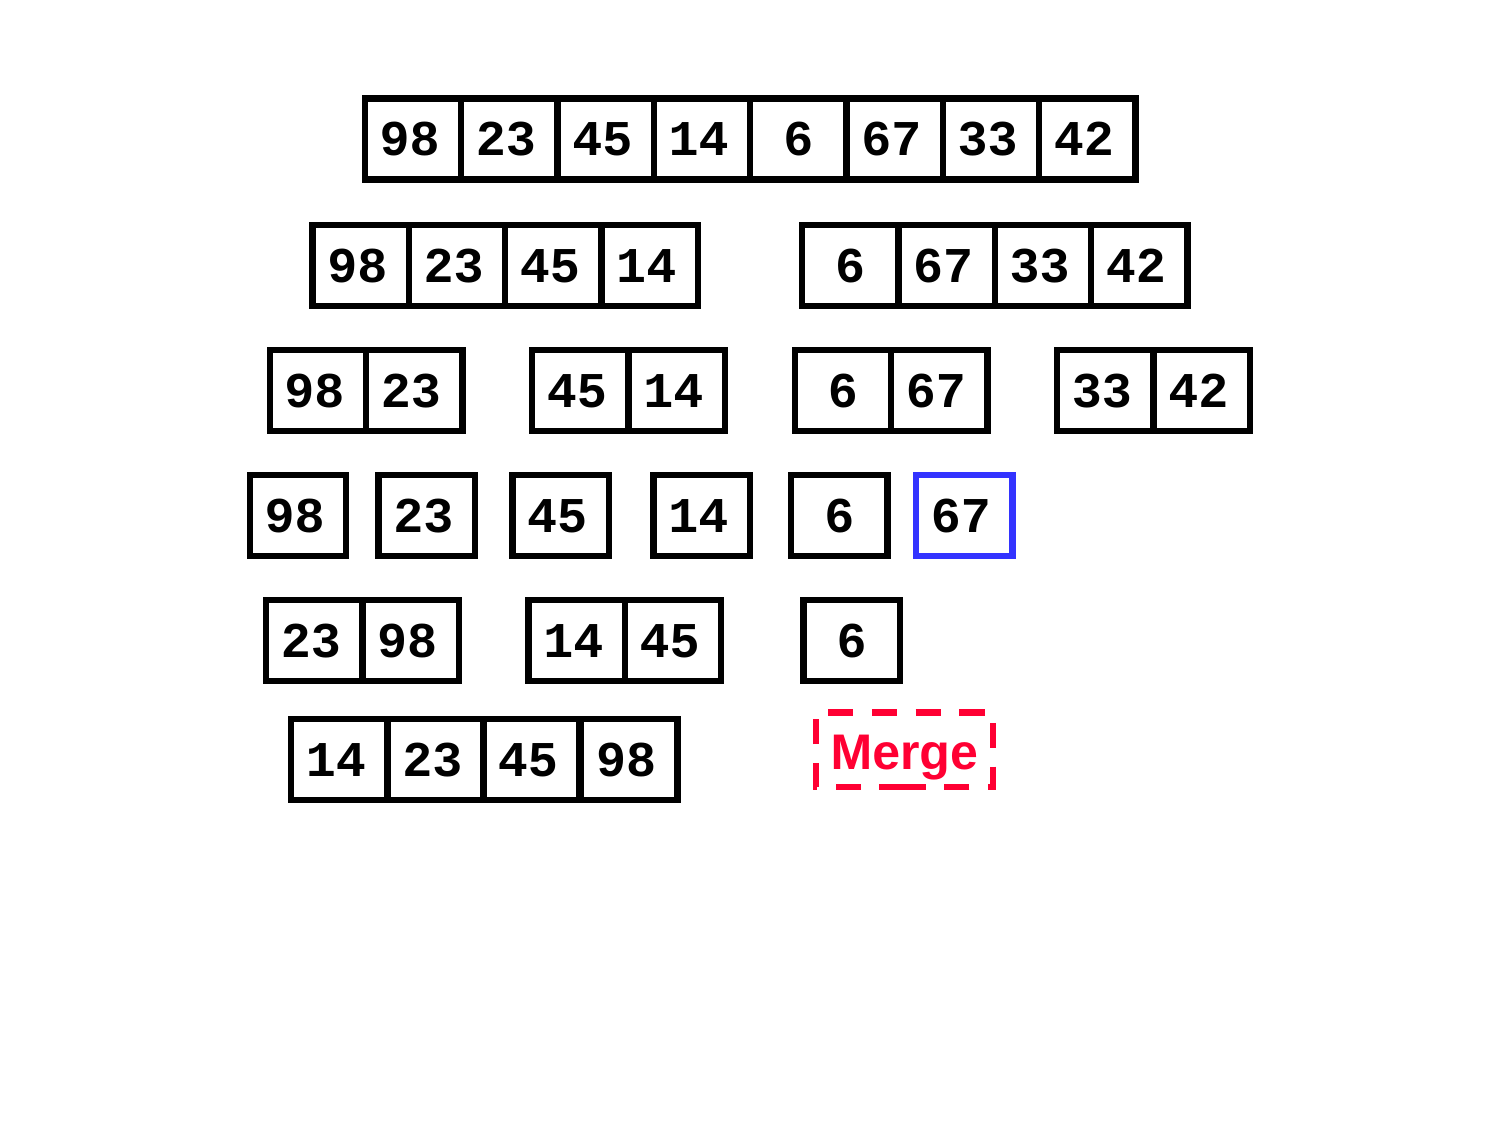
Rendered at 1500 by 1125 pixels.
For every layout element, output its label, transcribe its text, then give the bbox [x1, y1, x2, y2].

text_box 6 [803, 599, 900, 682]
text_box 45 [625, 599, 722, 682]
text_box 45 [512, 474, 609, 557]
text_box 45 [532, 349, 628, 432]
text_box Merge [815, 712, 993, 788]
text_box 6 [794, 349, 892, 432]
text_box 23 [378, 474, 475, 557]
text_box 14 [291, 718, 387, 800]
text_box 14 [628, 349, 725, 432]
text_box 98 [269, 349, 367, 432]
text_box 6 [791, 474, 888, 557]
text_box 67 [847, 98, 942, 180]
text_box 45 [558, 98, 653, 180]
text_box 23 [409, 224, 506, 307]
text_box 14 [528, 599, 625, 682]
text_box 33 [942, 98, 1039, 180]
text_box 67 [899, 224, 994, 307]
text_box 98 [364, 98, 462, 180]
text_box 42 [1153, 349, 1250, 432]
text_box 67 [892, 349, 988, 432]
text_box 42 [1091, 224, 1188, 307]
text_box 23 [387, 718, 483, 800]
text_box 98 [312, 224, 409, 307]
text_box 42 [1039, 98, 1136, 180]
text_box 33 [994, 224, 1091, 307]
text_box 14 [653, 98, 750, 180]
text_box 14 [601, 224, 698, 307]
text_box 23 [367, 349, 463, 432]
text_box 23 [462, 98, 558, 180]
text_box 6 [750, 98, 847, 180]
text_box 23 [266, 599, 362, 682]
text_box 14 [653, 474, 750, 557]
text_box 6 [802, 224, 899, 307]
text_box 98 [581, 718, 678, 800]
text_box 98 [362, 599, 459, 682]
text_box 98 [249, 474, 347, 557]
text_box 45 [506, 224, 601, 307]
text_box 67 [916, 474, 1013, 557]
text_box 45 [483, 718, 580, 800]
text_box 33 [1057, 349, 1153, 432]
